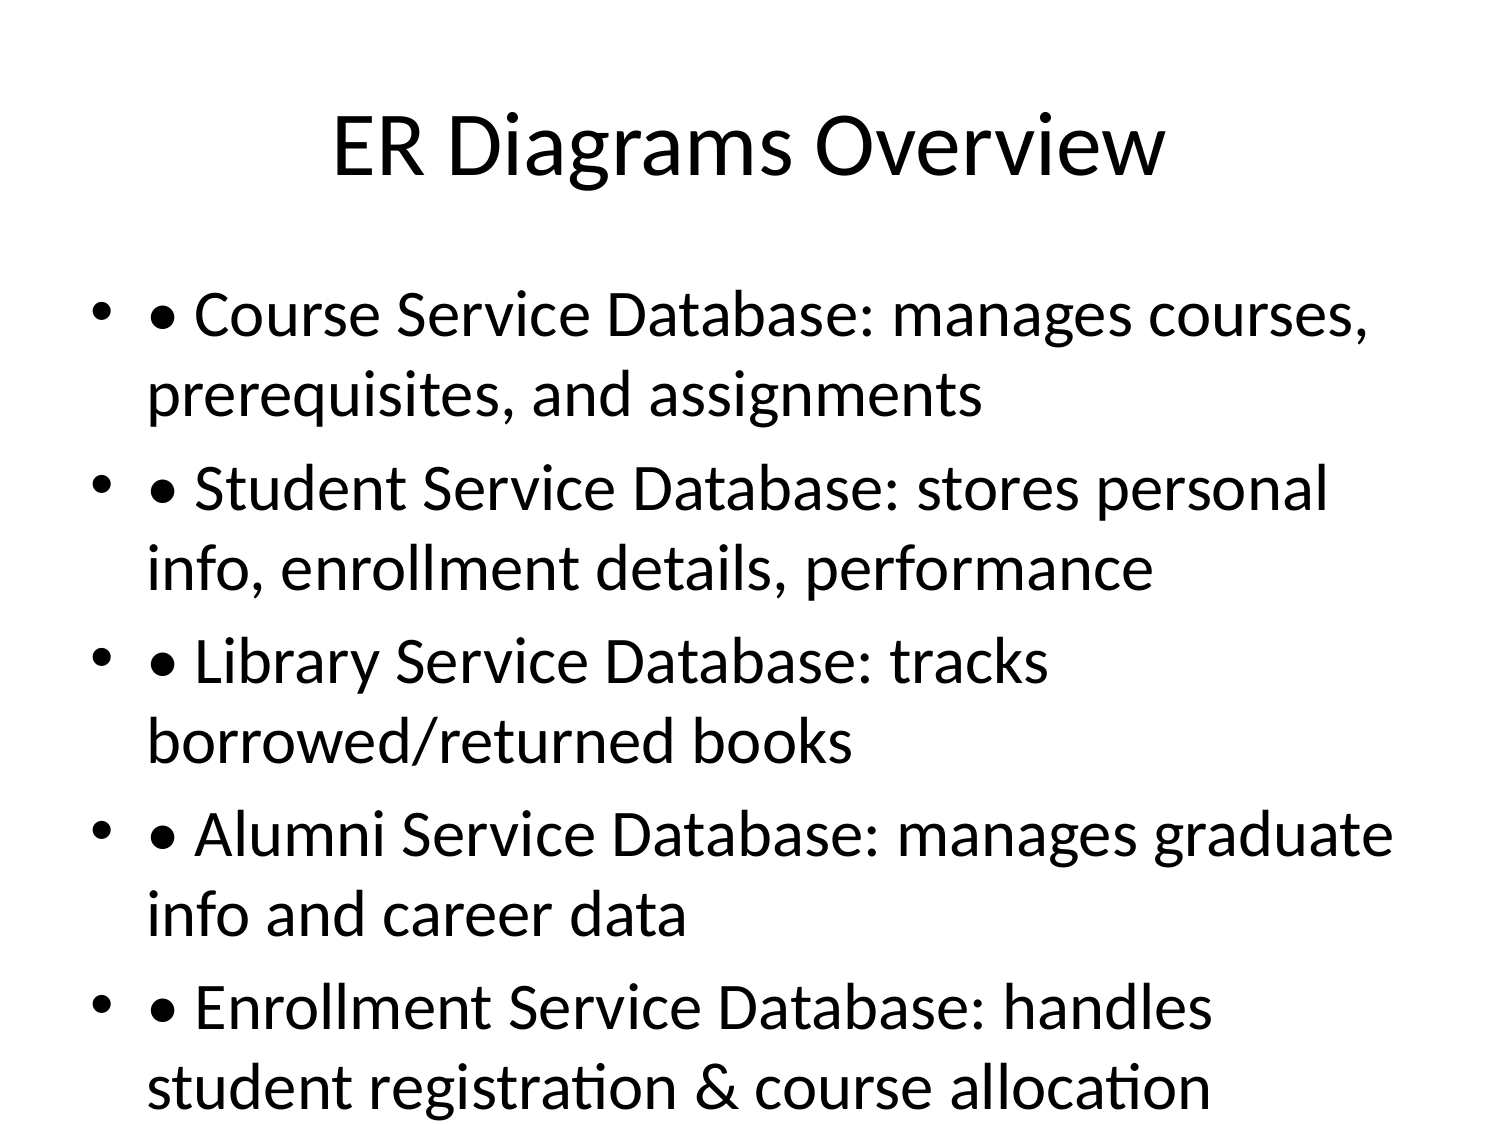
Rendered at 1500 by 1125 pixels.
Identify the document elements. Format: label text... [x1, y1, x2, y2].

list • Course Service Database: manages courses, prerequisites, and assignments • Student Service Database: stores personal info, enrollment details, performance • Library Service Database: tracks borrowed/returned books • Alumni Service Database: manages graduate info and career data • Enrollment Service Database: handles student registration & course allocation • Cafeteria & Dormitory: manages food service, dorm allocation • Gate Service: ensures security and access control [75, 262, 1425, 1005]
title ER Diagrams Overview [75, 45, 1425, 233]
